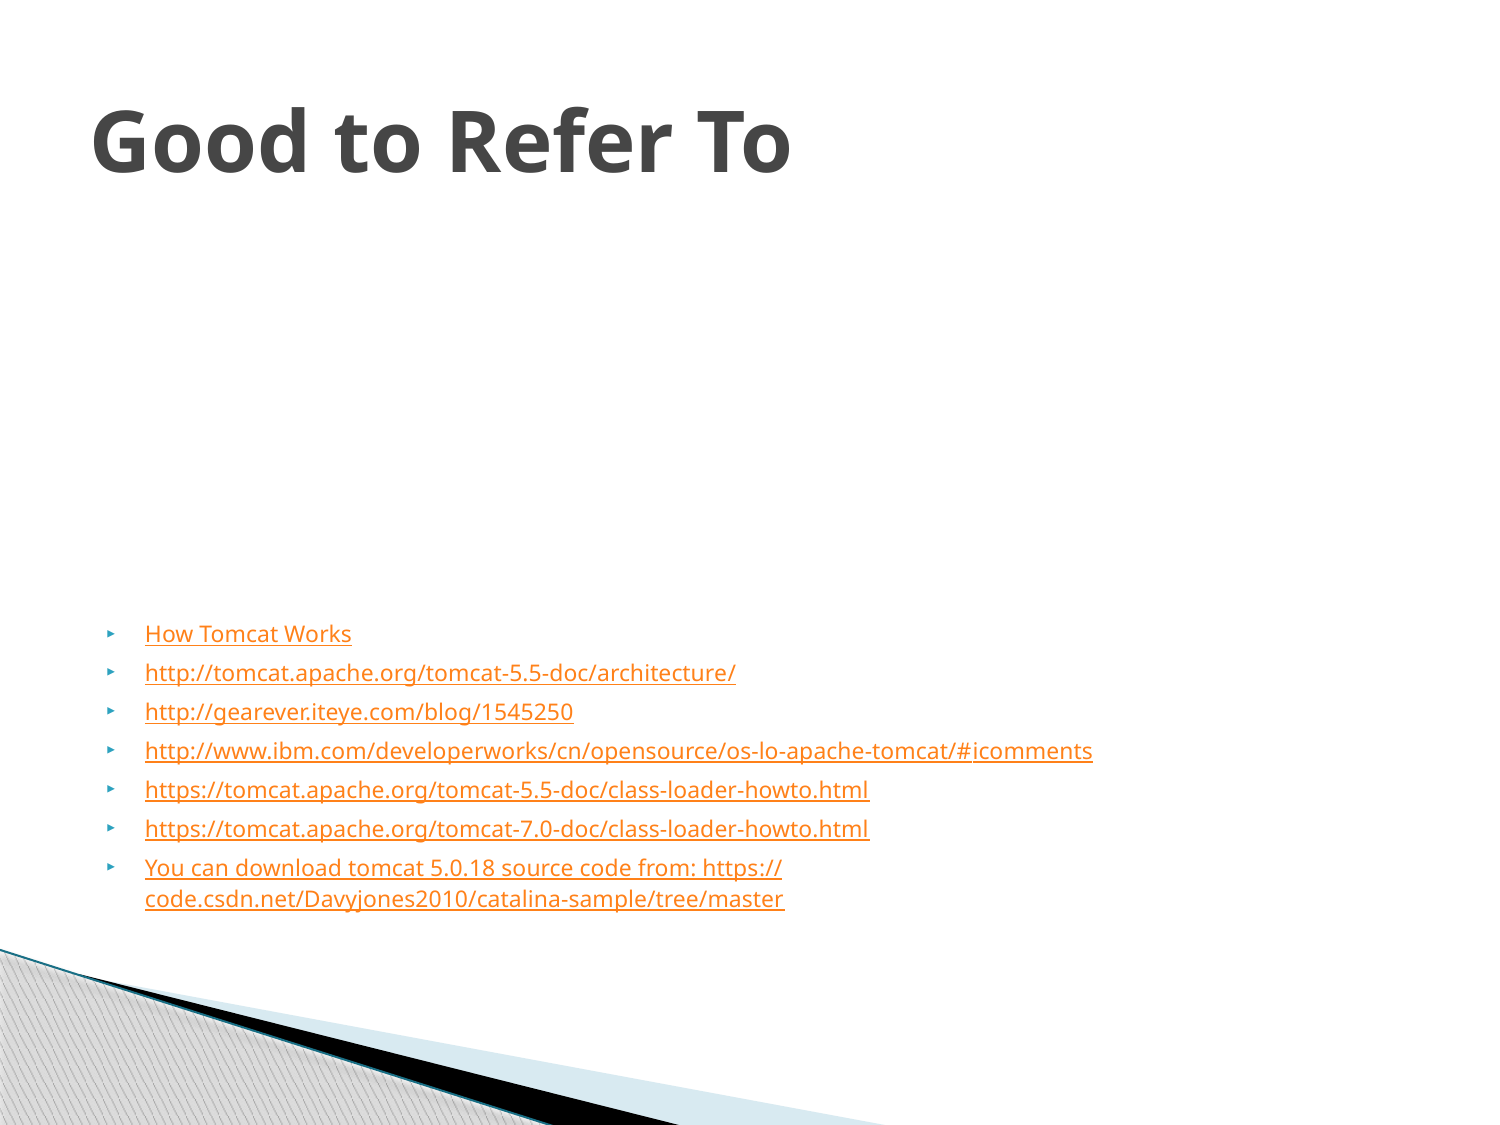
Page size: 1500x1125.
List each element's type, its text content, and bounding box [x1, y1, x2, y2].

list How Tomcat Works http://tomcat.apache.org/tomcat-5.5-doc/architecture/ http://gearever.iteye.com/blog/1545250 http://www.ibm.com/developerworks/cn/opensource/os-lo-apache-tomcat/#icomments https://tomcat.apache.org/tomcat-5.5-doc/class-loader-howto.html https://tomcat.apache.org/tomcat-7.0-doc/class-loader-howto.html You can download tomcat 5.0.18 source code from: https://code.csdn.net/Davyjones2010/catalina-sample/tree/master [75, 612, 1425, 925]
title Good to Refer To [75, 45, 1425, 233]
